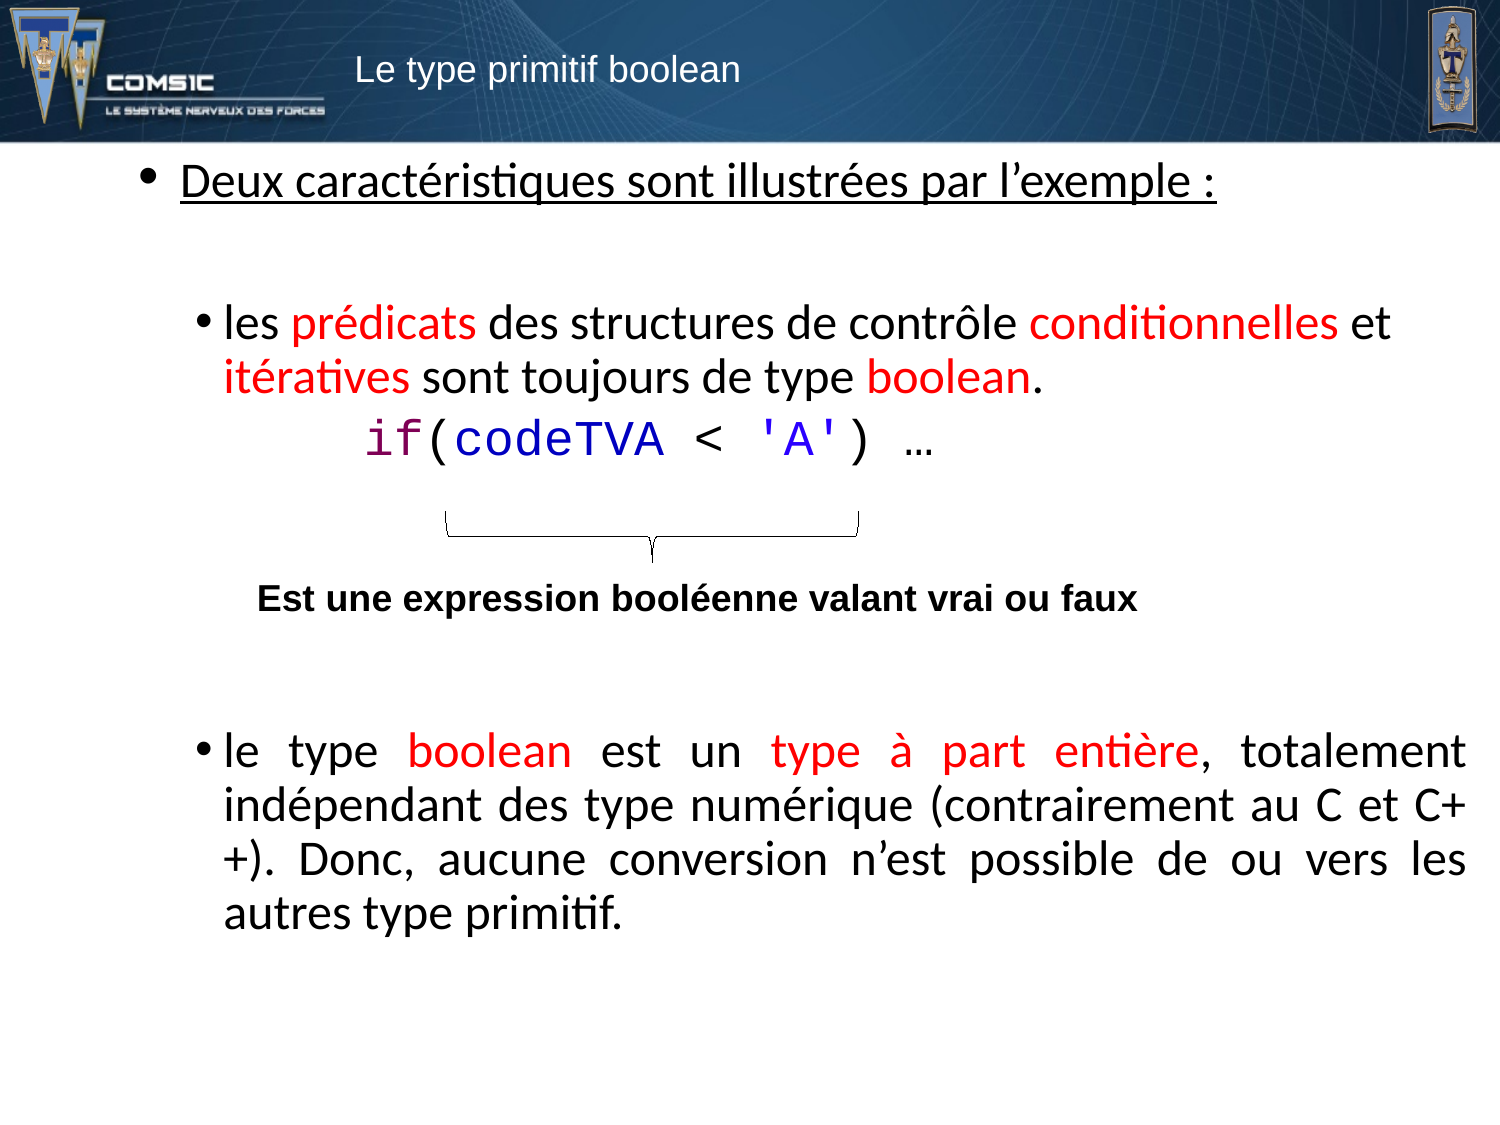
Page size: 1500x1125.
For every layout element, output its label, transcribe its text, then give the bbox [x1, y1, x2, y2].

text_box Est une expression booléenne valant vrai ou faux [242, 566, 1187, 627]
title Le type primitif boolean [339, 16, 1492, 125]
text_box [445, 511, 859, 563]
list Deux caractéristiques sont illustrées par l’exemple : les prédicats des structures de contrôle conditionnelles et itératives sont toujours de type boolean. if(codeTVA < 'A') … le type boolean est un type à part entière, totalement indépendant des type numérique (contrairement au C et C++). Donc, aucune conversion n’est possible de ou vers les autres type primitif. [123, 139, 1483, 1121]
picture [0, 0, 1500, 146]
